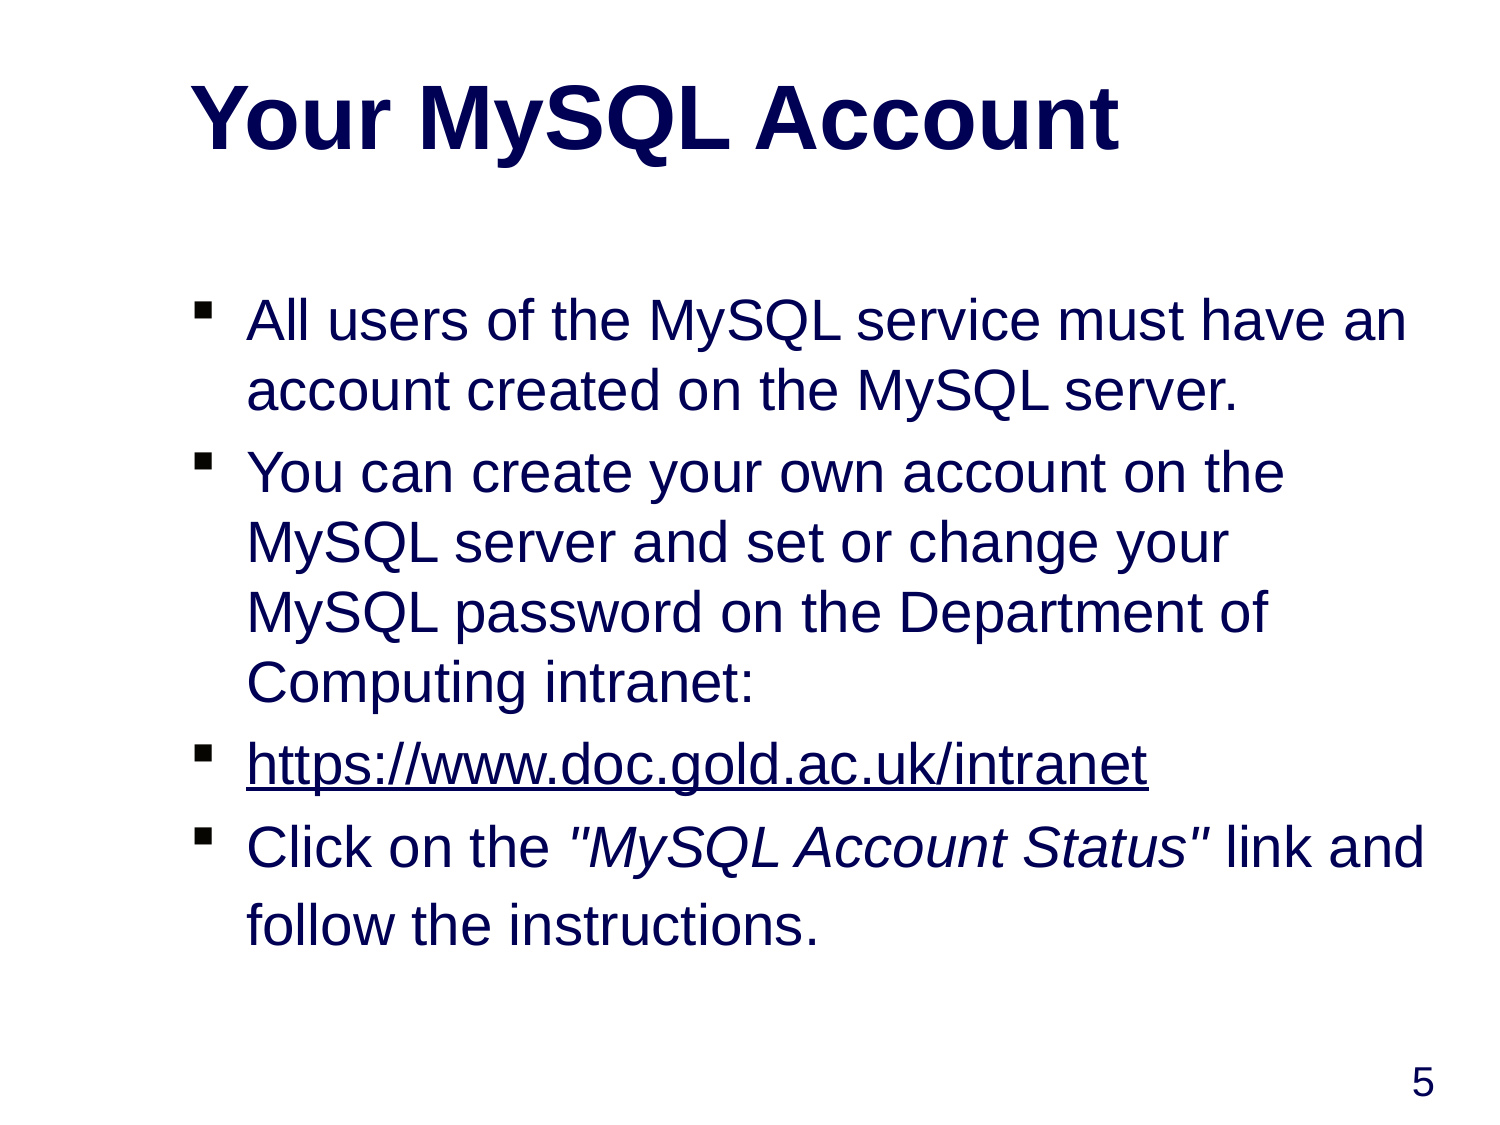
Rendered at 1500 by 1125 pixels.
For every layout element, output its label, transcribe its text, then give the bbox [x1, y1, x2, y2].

title Your MySQL Account [174, 37, 1450, 175]
list All users of the MySQL service must have an account created on the MySQL server. You can create your own account on the MySQL server and set or change your MySQL password on the Department of Computing intranet: https://www.doc.gold.ac.uk/intranet Click on the "MySQL Account Status" link and follow the instructions. [174, 275, 1450, 950]
slide_number 5 [1137, 1037, 1450, 1113]
